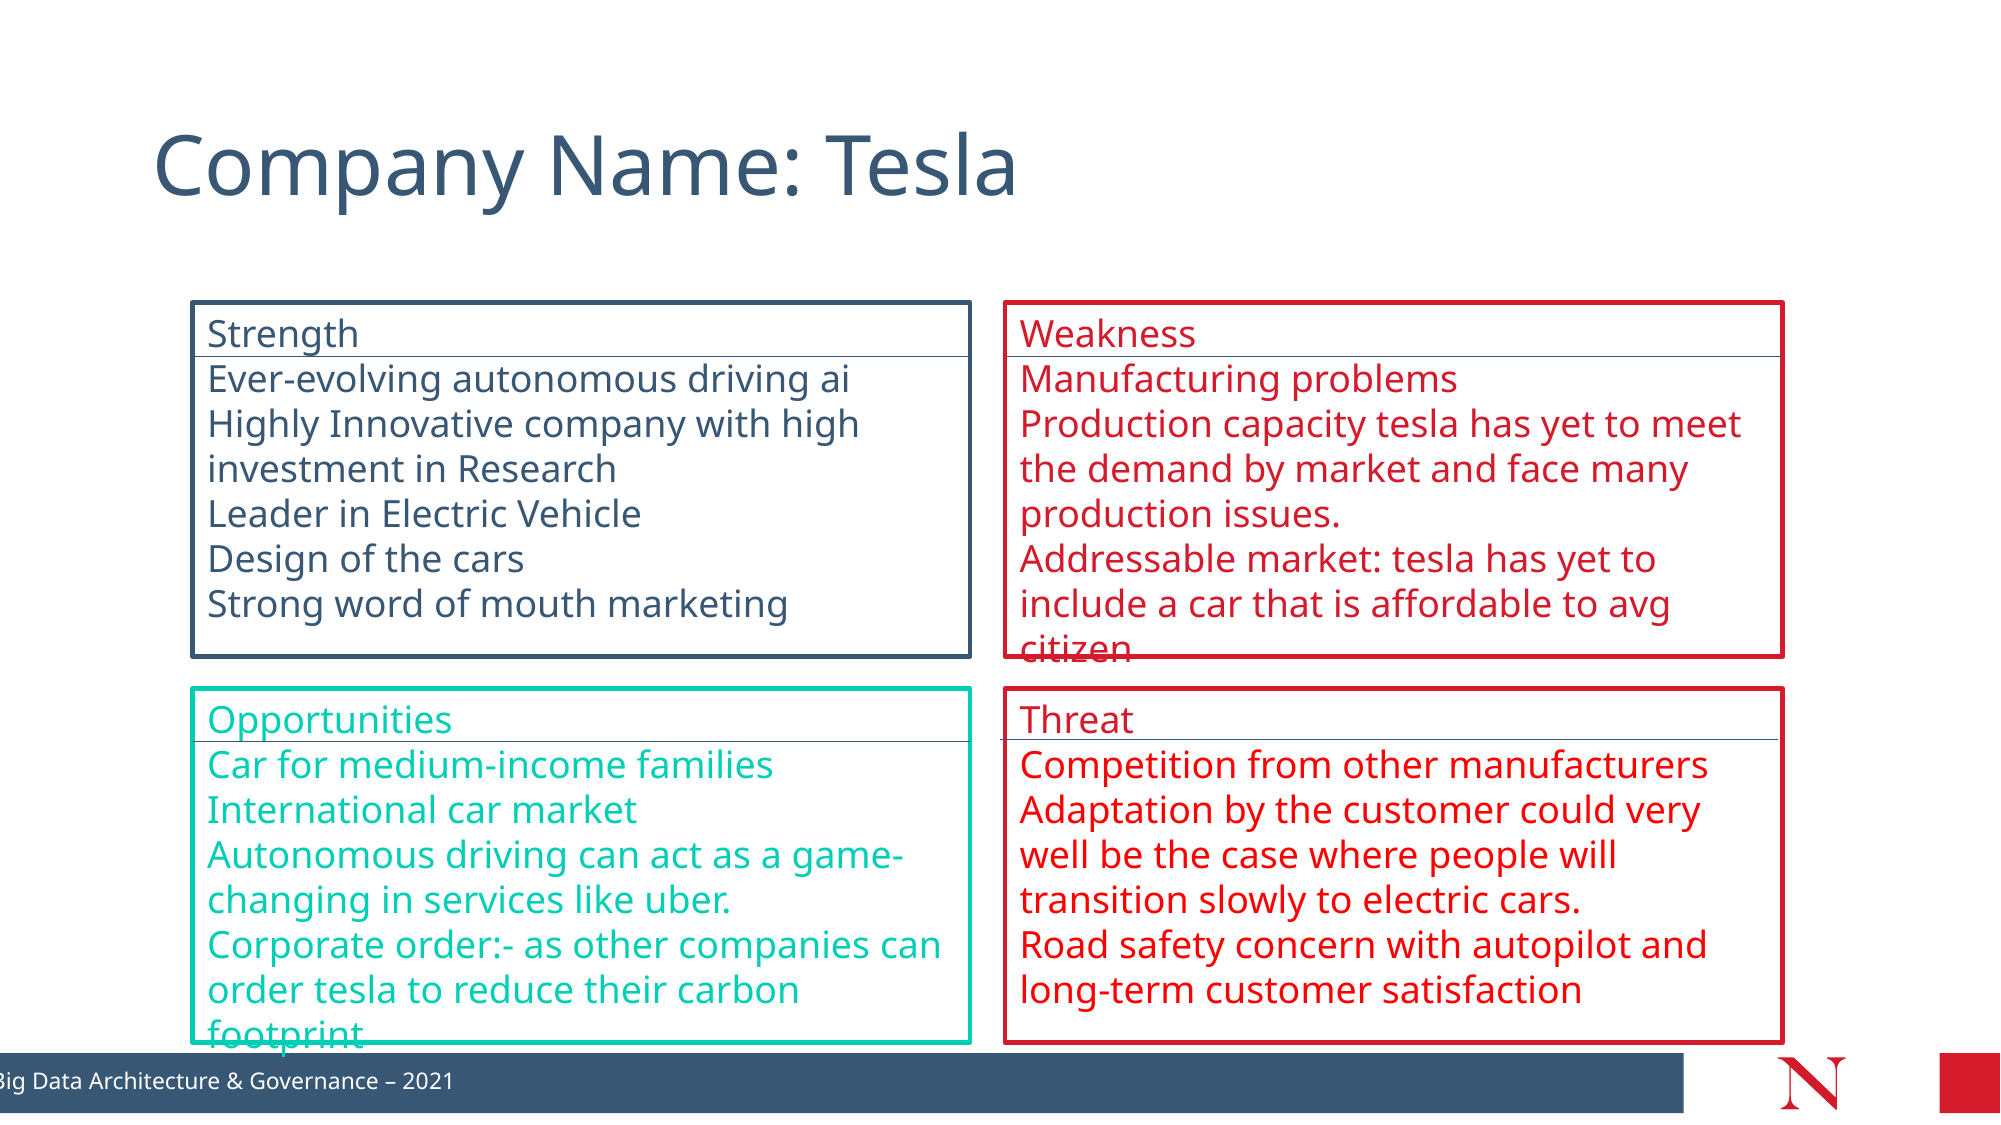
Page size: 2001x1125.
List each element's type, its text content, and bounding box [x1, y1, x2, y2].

text_box Strength Ever-evolving autonomous driving ai Highly Innovative company with high investment in Research Leader in Electric Vehicle Design of the cars Strong word of mouth marketing [192, 357, 971, 657]
picture [1766, 1038, 1857, 1125]
text_box Weakness Manufacturing problems Production capacity tesla has yet to meet the demand by market and face many production issues. Addressable market: tesla has yet to include a car that is affordable to avg citizen [1004, 302, 1783, 356]
text_box Threat Competition from other manufacturers Adaptation by the customer could very well be the case where people will transition slowly to electric cars. Road safety concern with autopilot and long-term customer satisfaction [1004, 688, 1783, 1043]
text_box Opportunities Car for medium-income families International car market Autonomous driving can act as a game-changing in services like uber. Corporate order:- as other companies can order tesla to reduce their carbon footprint [192, 742, 971, 1043]
text_box Weakness Manufacturing problems Production capacity tesla has yet to meet the demand by market and face many production issues. Addressable market: tesla has yet to include a car that is affordable to avg citizen [1004, 357, 1783, 657]
text_box Opportunities Car for medium-income families International car market Autonomous driving can act as a game-changing in services like uber. Corporate order:- as other companies can order tesla to reduce their carbon footprint [192, 688, 971, 741]
title Company Name: Tesla [137, 59, 1863, 278]
text_box Strength Ever-evolving autonomous driving ai Highly Innovative company with high investment in Research Leader in Electric Vehicle Design of the cars Strong word of mouth marketing [192, 302, 971, 356]
